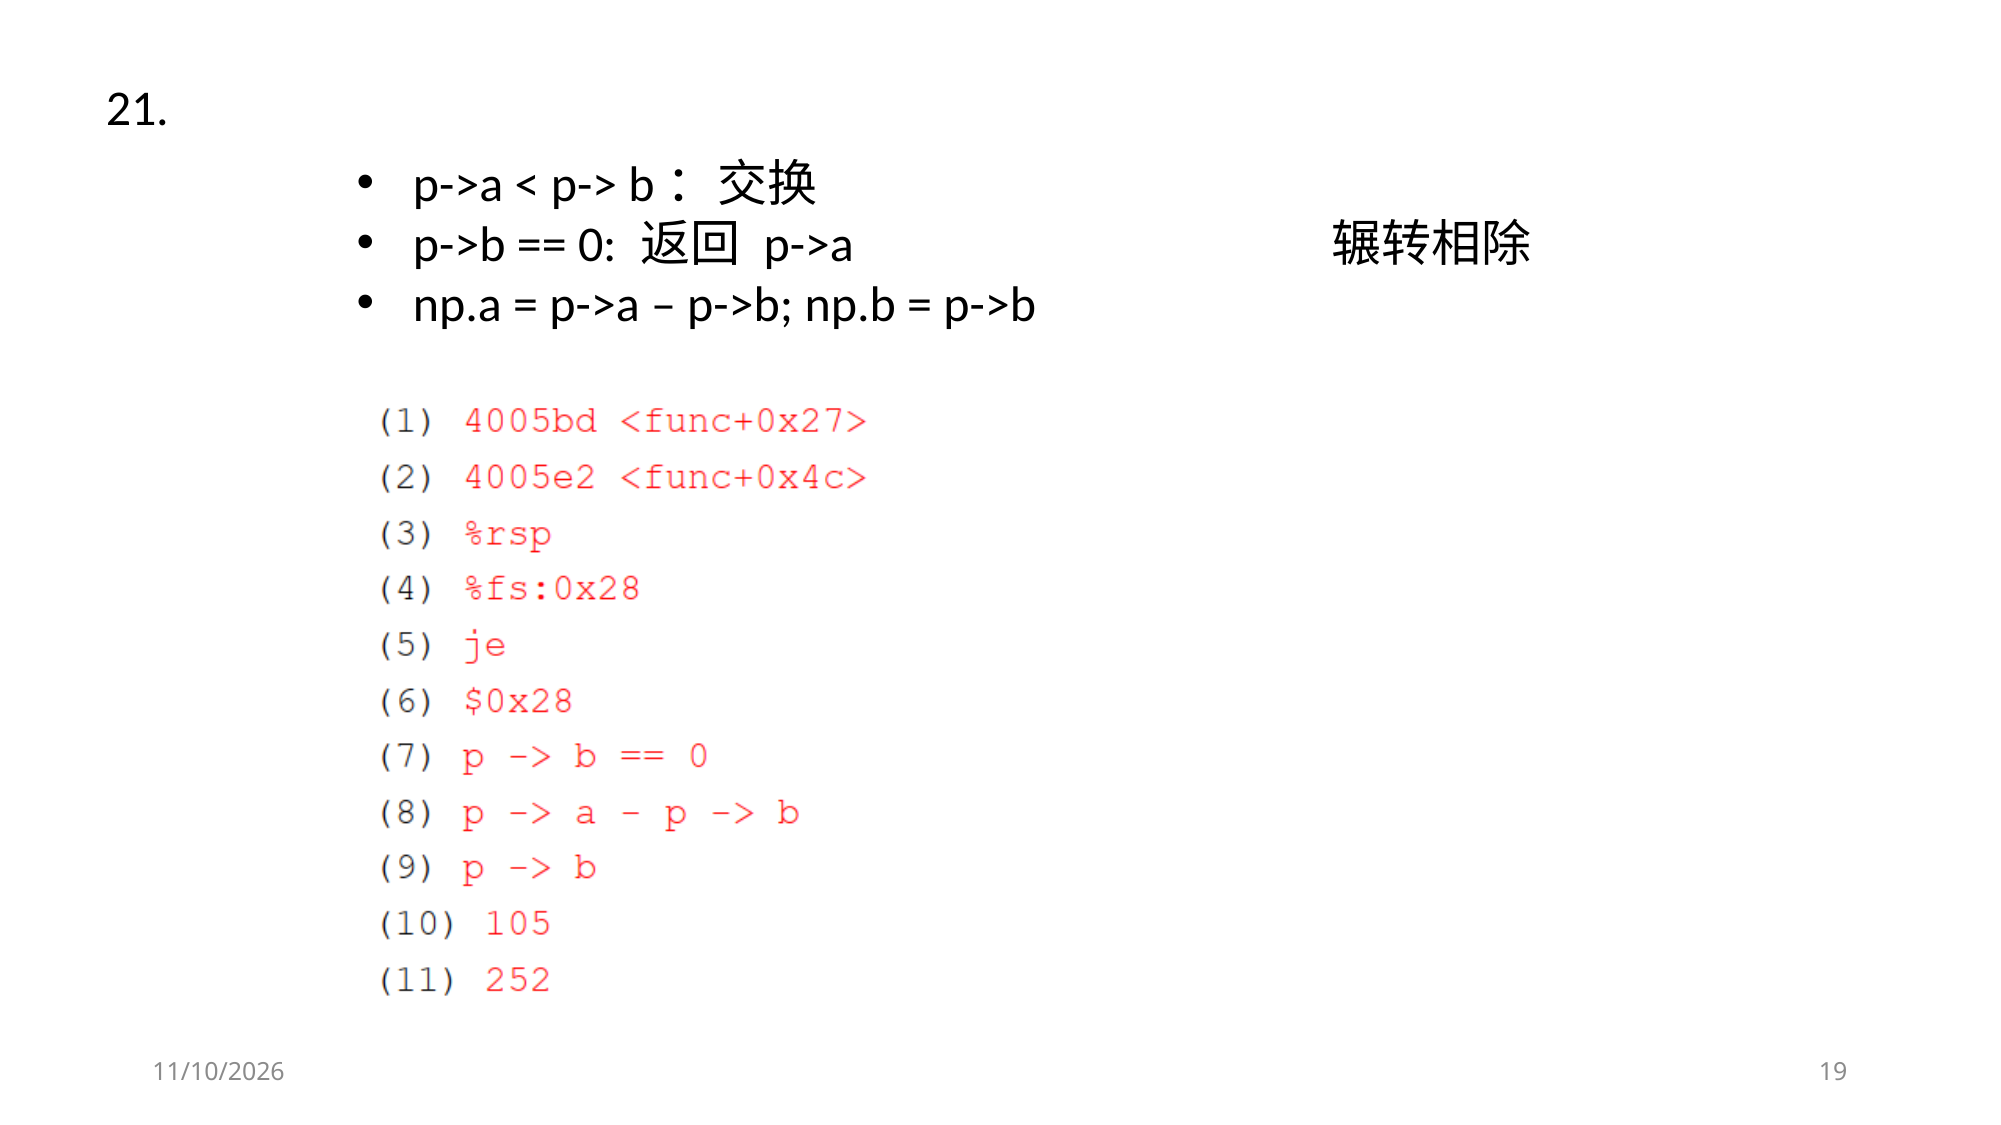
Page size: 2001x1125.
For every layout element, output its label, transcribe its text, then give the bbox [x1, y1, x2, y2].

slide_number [137, 1042, 588, 1103]
slide_number 19 [1412, 1042, 1863, 1103]
text_box 辗转相除 [1316, 204, 1547, 279]
text_box 21. [91, 67, 184, 143]
picture [362, 396, 979, 1010]
text_box p->a < p-> b：交换 p->b == 0: 返回 p->a np.a = p->a – p->b; np.b = p->b [341, 143, 1580, 339]
